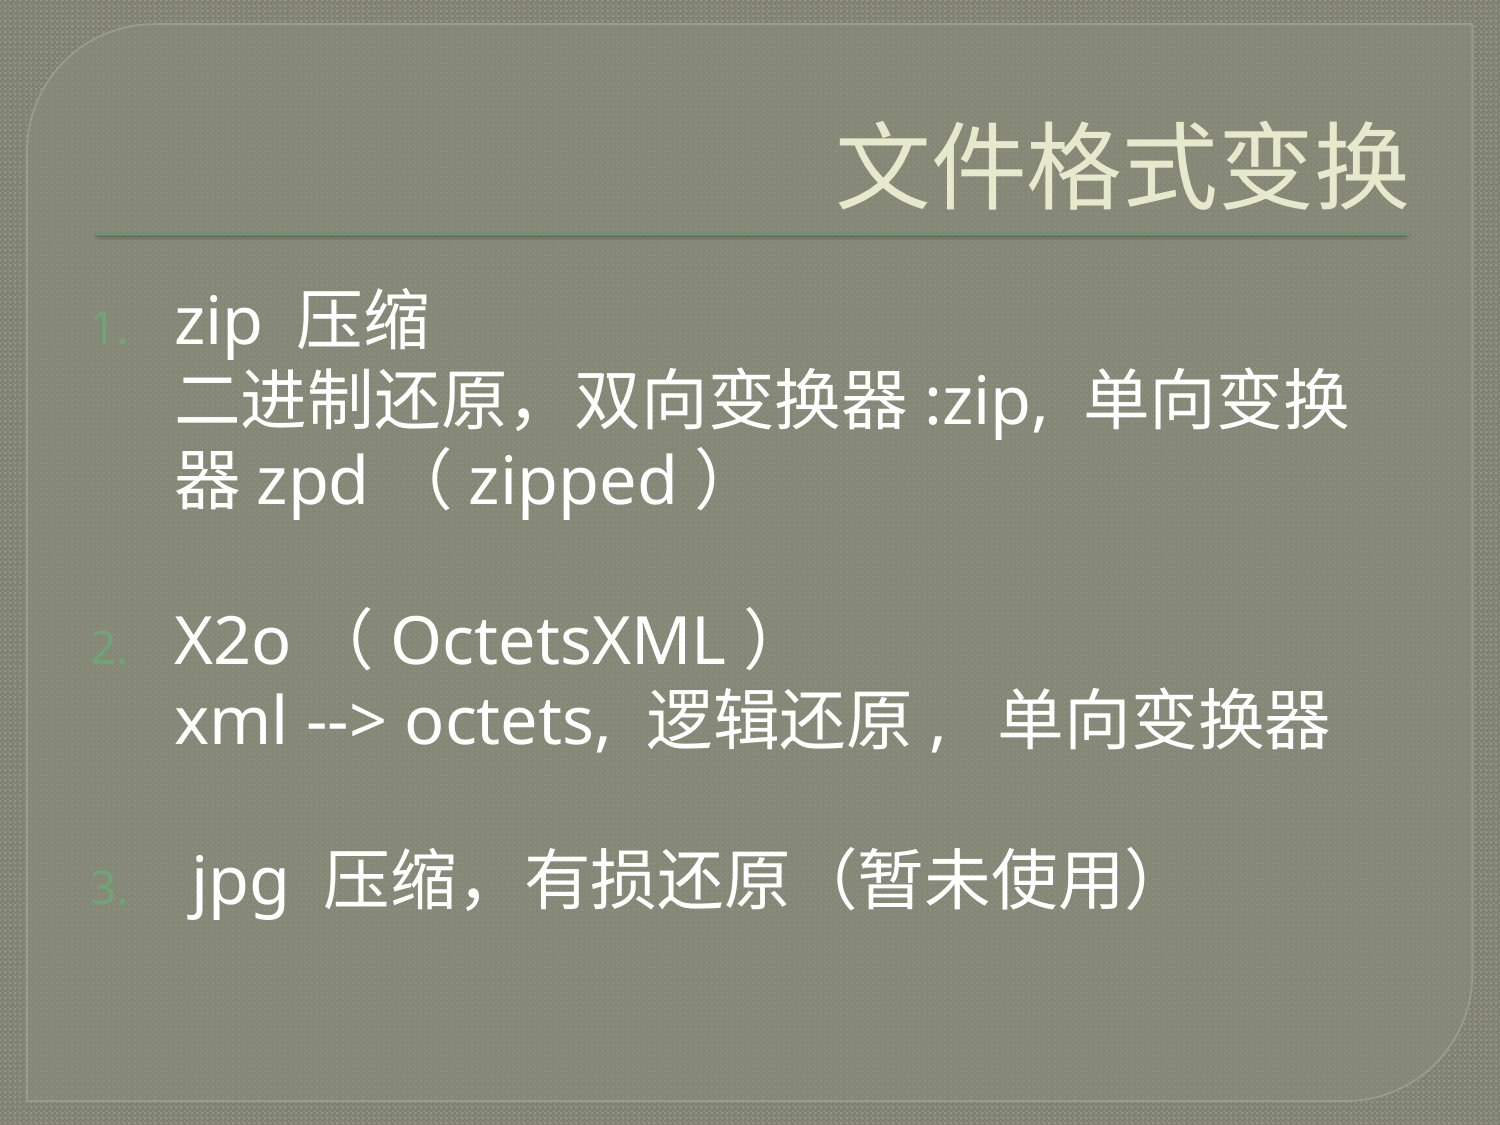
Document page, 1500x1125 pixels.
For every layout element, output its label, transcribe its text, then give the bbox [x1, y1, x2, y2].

list zip 压缩 二进制还原，双向变换器:zip, 单向变换器zpd（zipped） X2o（OctetsXML） xml --> octets, 逻辑还原, 单向变换器 jpg 压缩，有损还原（暂未使用） [75, 270, 1425, 1013]
title 文件格式变换 [75, 41, 1425, 230]
